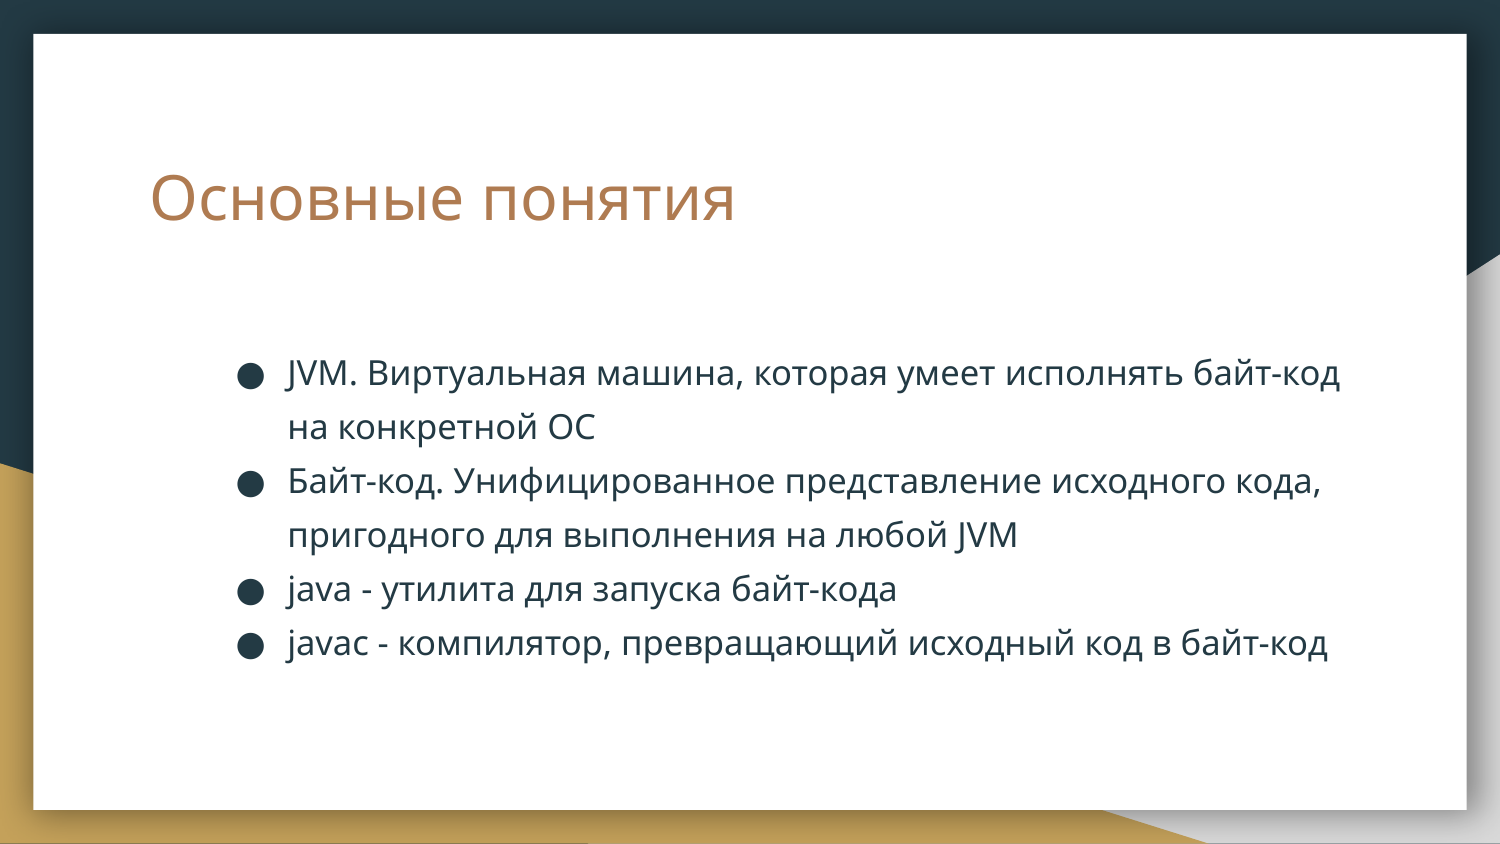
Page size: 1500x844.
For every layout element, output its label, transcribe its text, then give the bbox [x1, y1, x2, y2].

list JVM. Виртуальная машина, которая умеет исполнять байт-код на конкретной ОС Байт-код. Унифицированное представление исходного кода, пригодного для выполнения на любой JVM java - утилита для запуска байт-кода javac - компилятор, превращающий исходный код в байт-код [134, 326, 1366, 729]
title Основные понятия [134, 138, 1366, 296]
